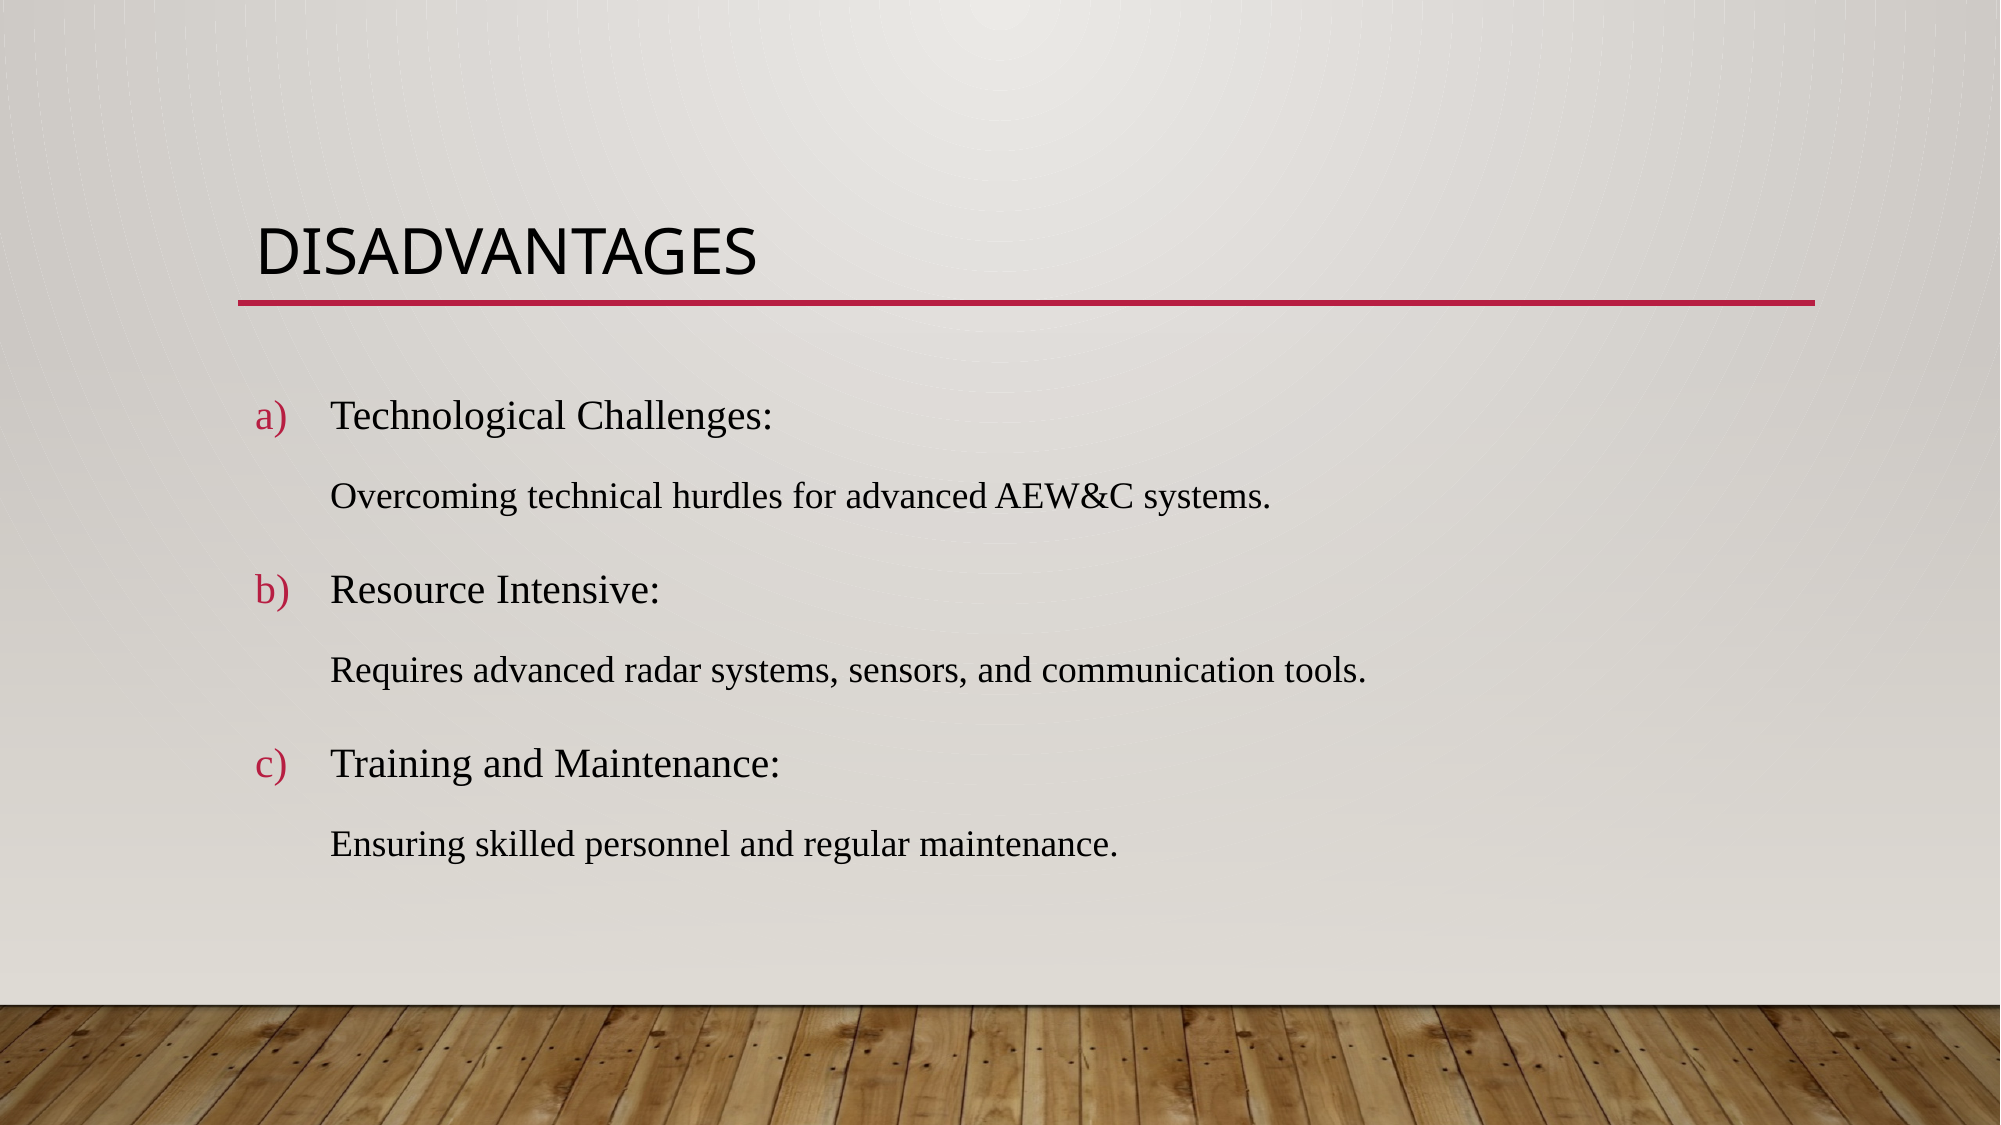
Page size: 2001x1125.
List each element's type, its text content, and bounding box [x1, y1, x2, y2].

title Disadvantages [240, 211, 1816, 296]
list Technological Challenges: Overcoming technical hurdles for advanced AEW&C systems. Resource Intensive: Requires advanced radar systems, sensors, and communication tools. Training and Maintenance: Ensuring skilled personnel and regular maintenance. [240, 355, 1866, 889]
picture [0, 1005, 2000, 1125]
